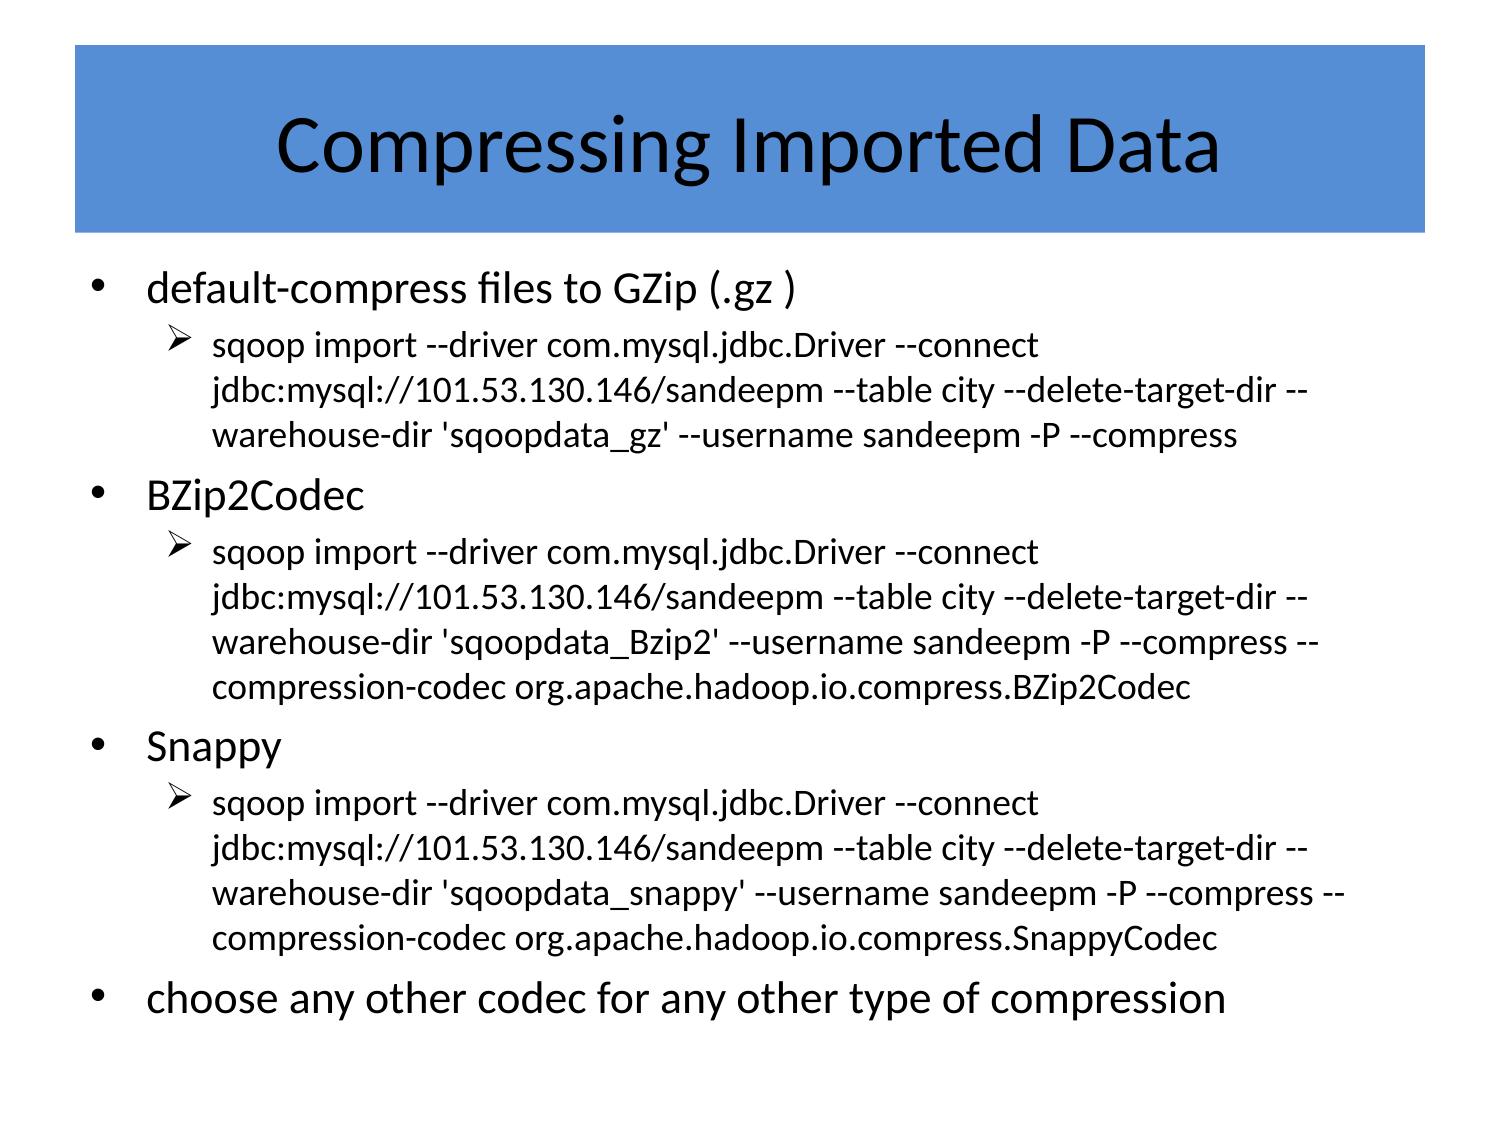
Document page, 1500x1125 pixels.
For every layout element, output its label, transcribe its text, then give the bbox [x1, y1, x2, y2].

title Compressing Imported Data [75, 45, 1425, 233]
list default-compress files to GZip (.gz ) sqoop import --driver com.mysql.jdbc.Driver --connect jdbc:mysql://101.53.130.146/sandeepm --table city --delete-target-dir --warehouse-dir 'sqoopdata_gz' --username sandeepm -P --compress BZip2Codec sqoop import --driver com.mysql.jdbc.Driver --connect jdbc:mysql://101.53.130.146/sandeepm --table city --delete-target-dir --warehouse-dir 'sqoopdata_Bzip2' --username sandeepm -P --compress --compression-codec org.apache.hadoop.io.compress.BZip2Codec Snappy sqoop import --driver com.mysql.jdbc.Driver --connect jdbc:mysql://101.53.130.146/sandeepm --table city --delete-target-dir --warehouse-dir 'sqoopdata_snappy' --username sandeepm -P --compress --compression-codec org.apache.hadoop.io.compress.SnappyCodec choose any other codec for any other type of compression [75, 249, 1425, 1088]
